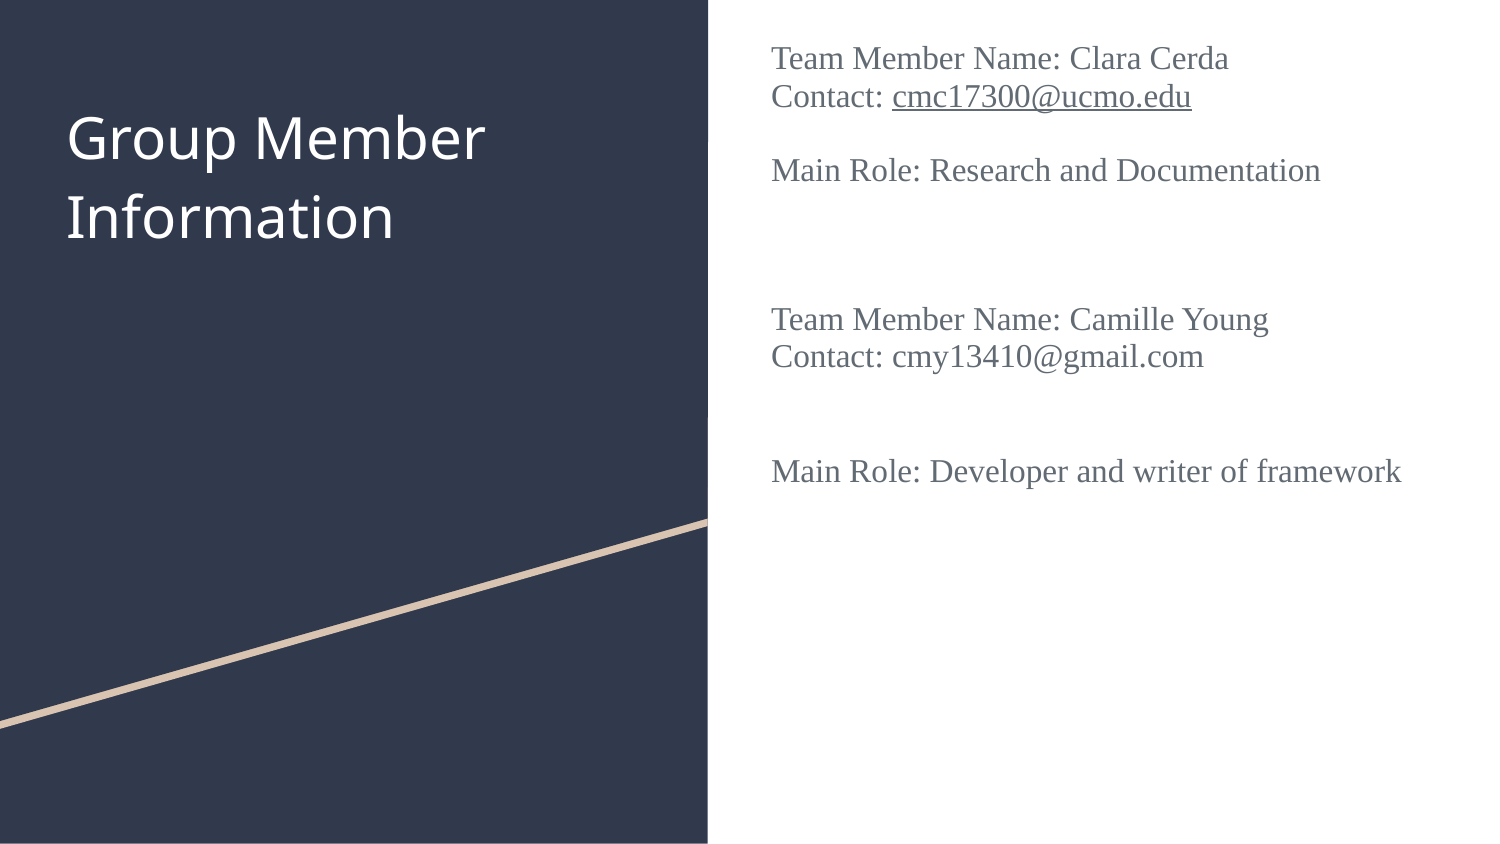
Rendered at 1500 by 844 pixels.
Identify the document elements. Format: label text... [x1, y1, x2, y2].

title Group Member Information [51, 82, 660, 494]
list Team Member Name: Clara Cerda Contact: cmc17300@ucmo.edu Main Role: Research and Documentation Team Member Name: Camille Young Contact: cmy13410@gmail.com Main Role: Developer and writer of framework [756, 25, 1440, 698]
